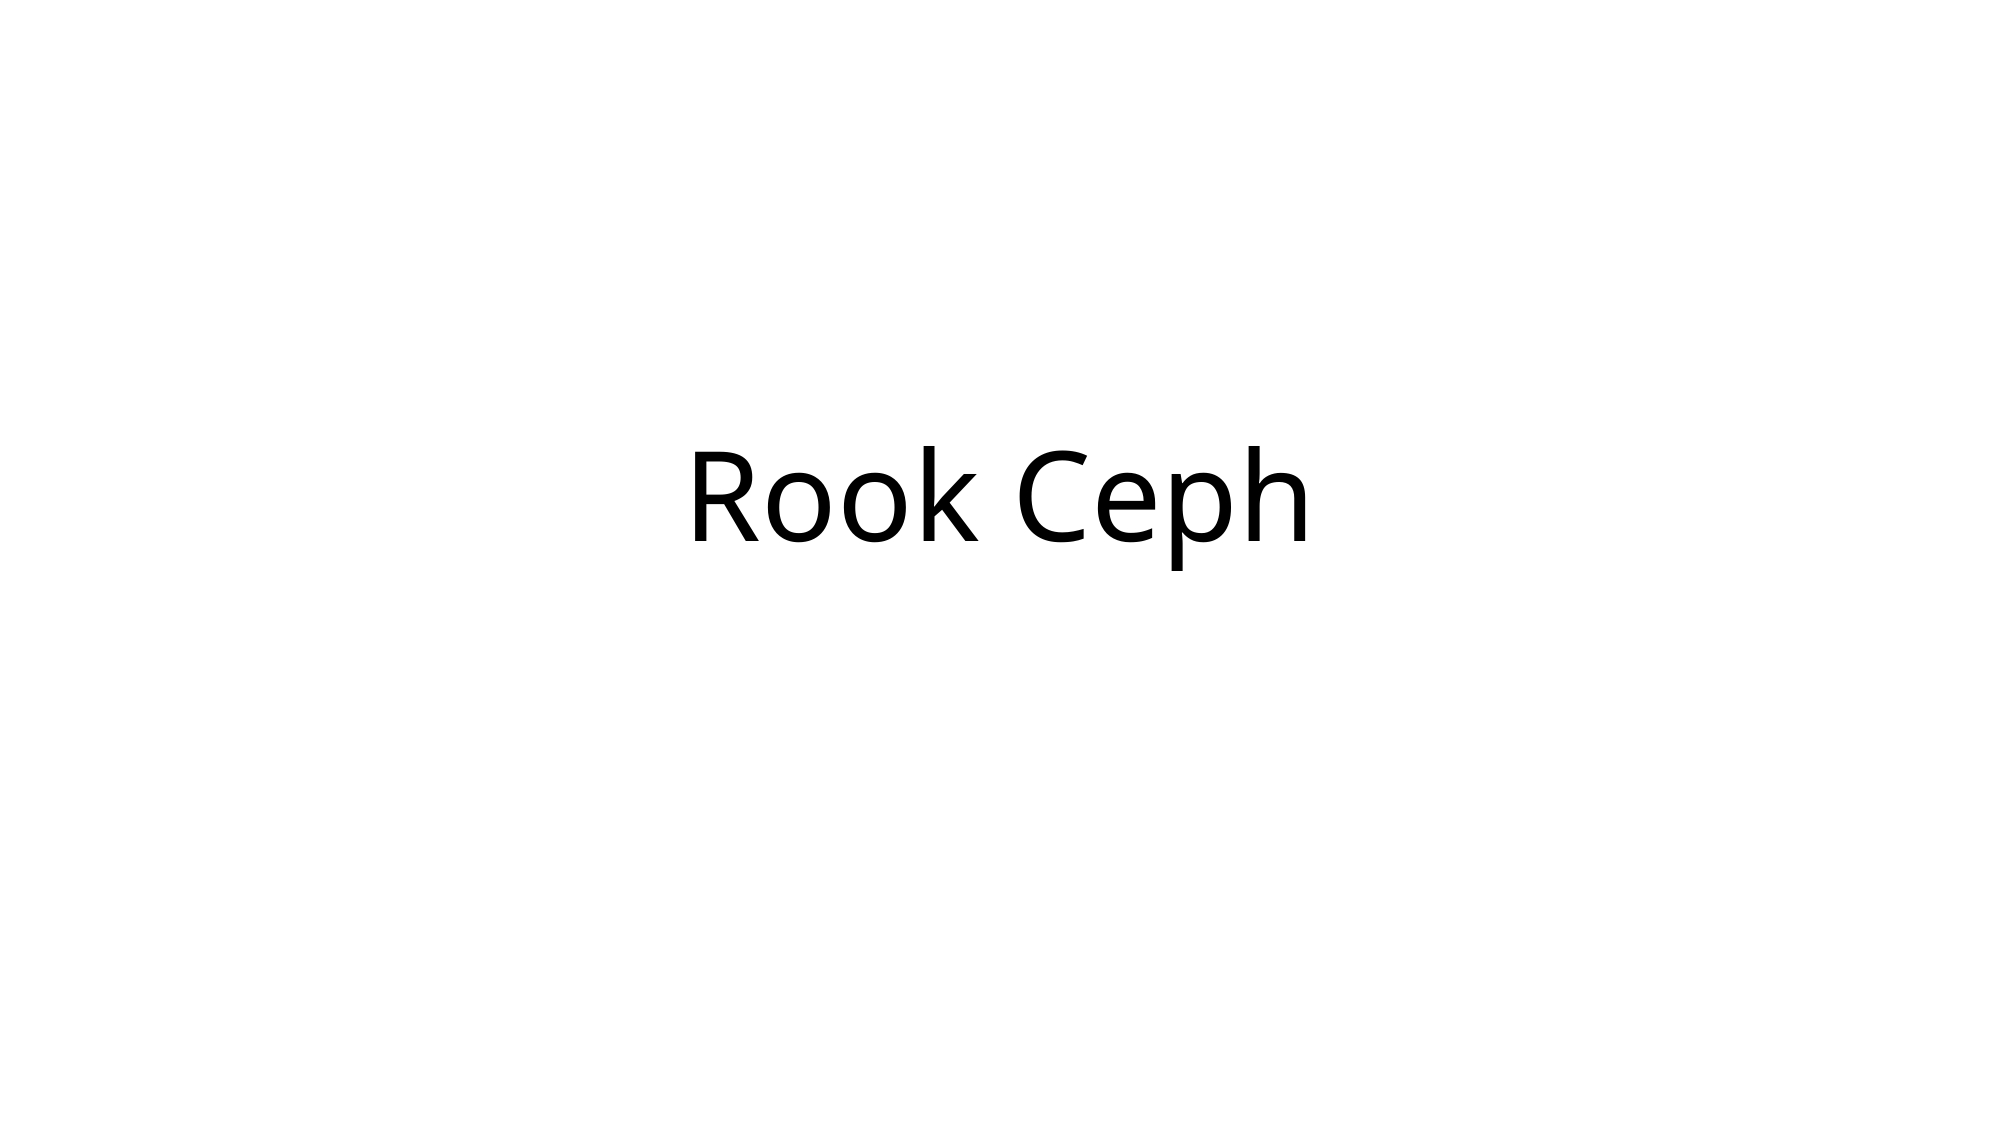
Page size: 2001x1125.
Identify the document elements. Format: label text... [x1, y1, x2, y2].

title Rook Ceph [249, 184, 1750, 576]
